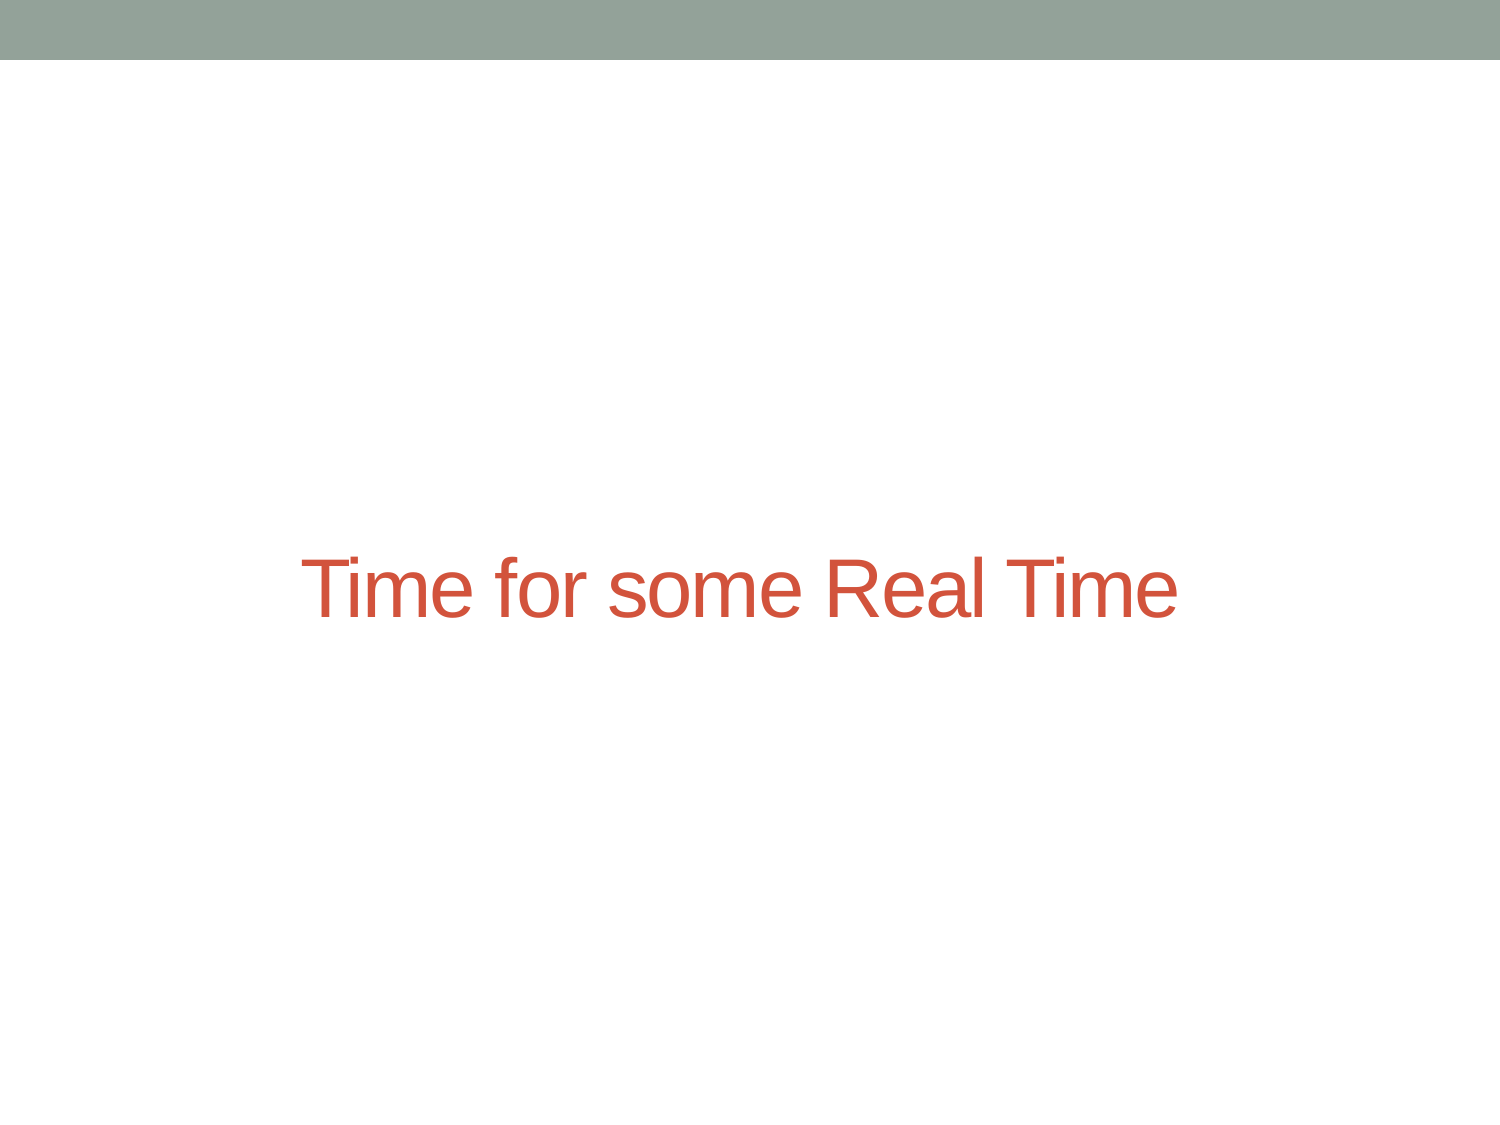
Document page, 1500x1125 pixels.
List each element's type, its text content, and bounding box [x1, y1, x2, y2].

title Time for some Real Time [76, 503, 1427, 666]
